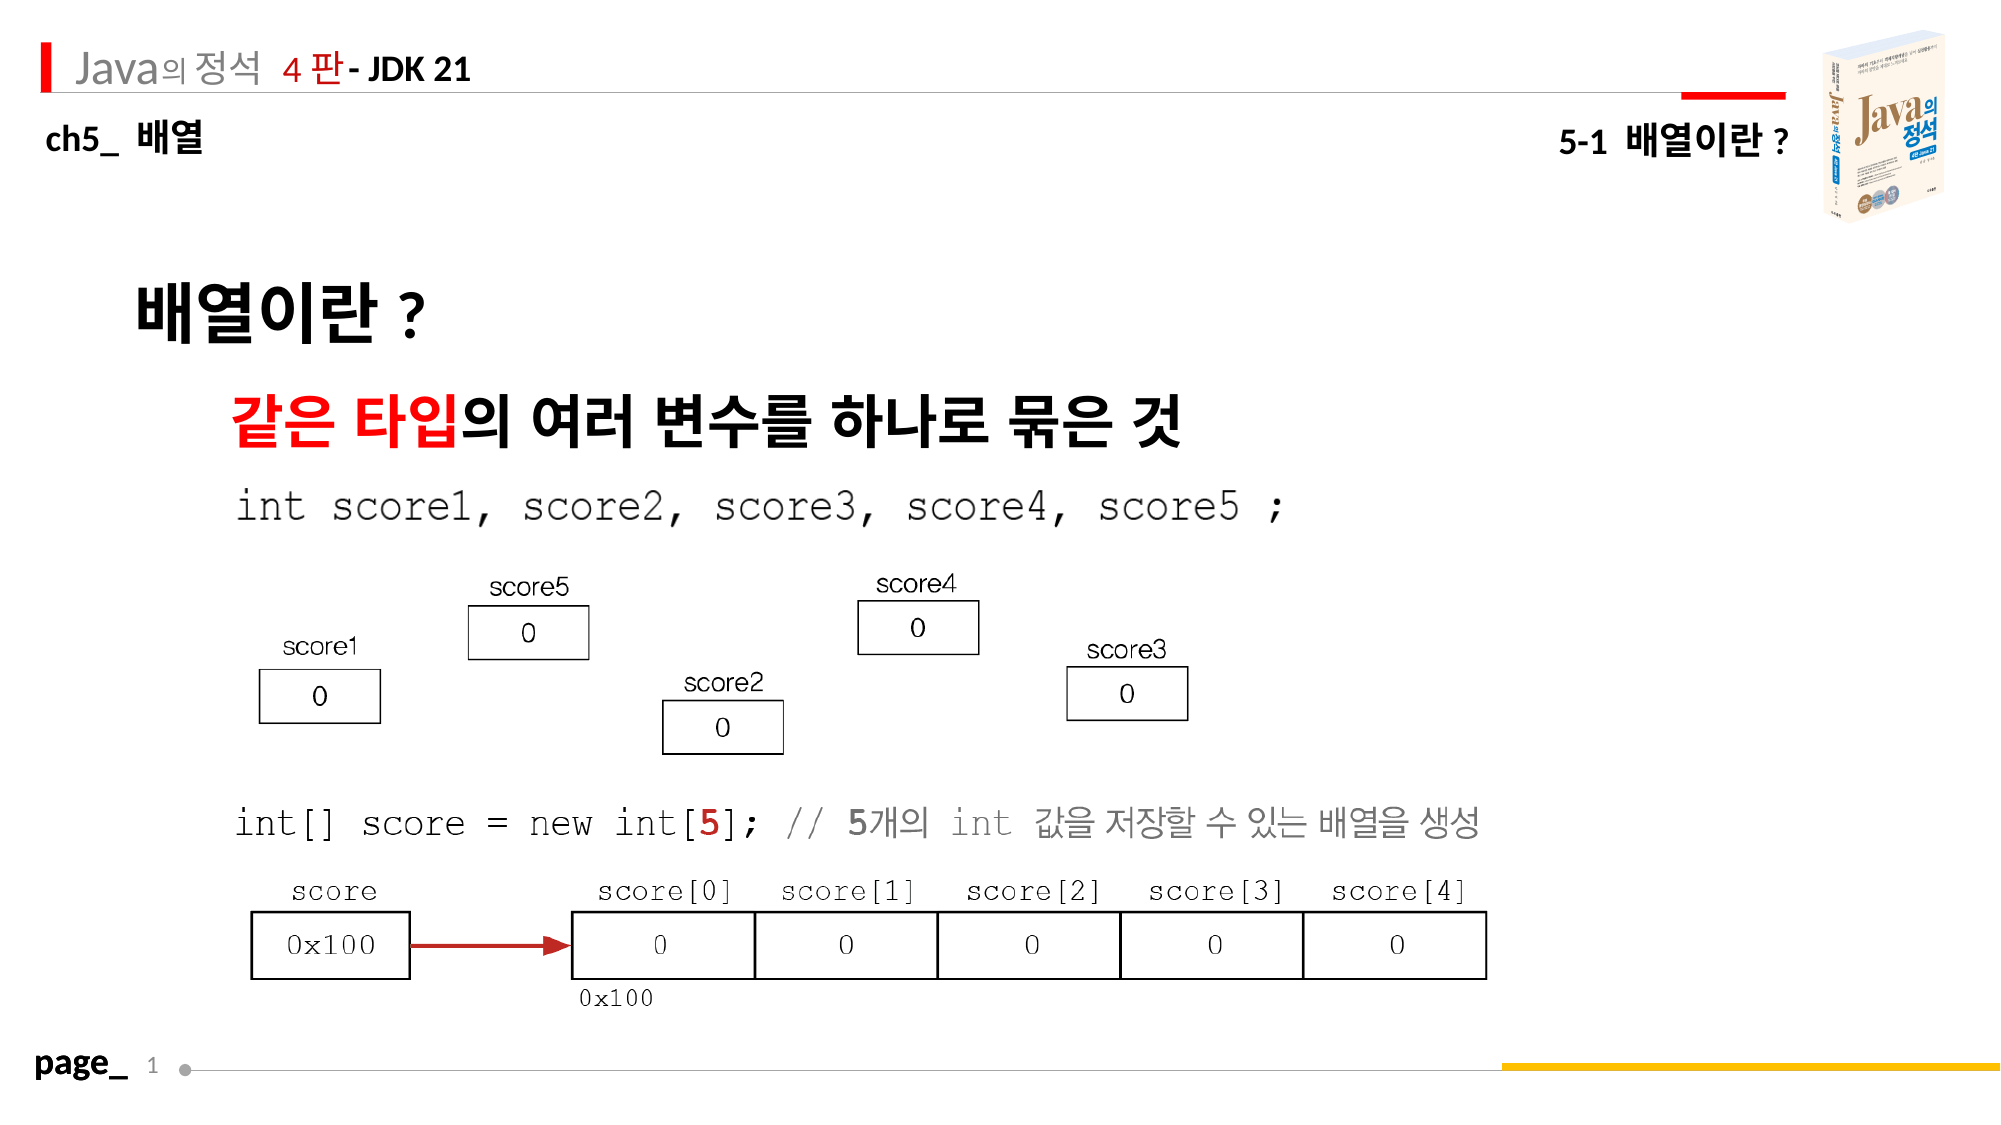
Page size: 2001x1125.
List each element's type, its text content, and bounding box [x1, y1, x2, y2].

text_box 5-1 배열이란? [1415, 109, 1805, 169]
picture [246, 560, 1197, 768]
picture [217, 786, 1493, 865]
slide_number 1 [106, 1033, 174, 1094]
text_box 같은 타입의 여러 변수를 하나로 묶은 것 [215, 377, 1514, 463]
text_box 배열이란? [119, 264, 1491, 359]
picture [226, 468, 1300, 542]
picture [1819, 26, 1950, 228]
text_box page_ [19, 1030, 145, 1090]
picture [225, 868, 1501, 1013]
